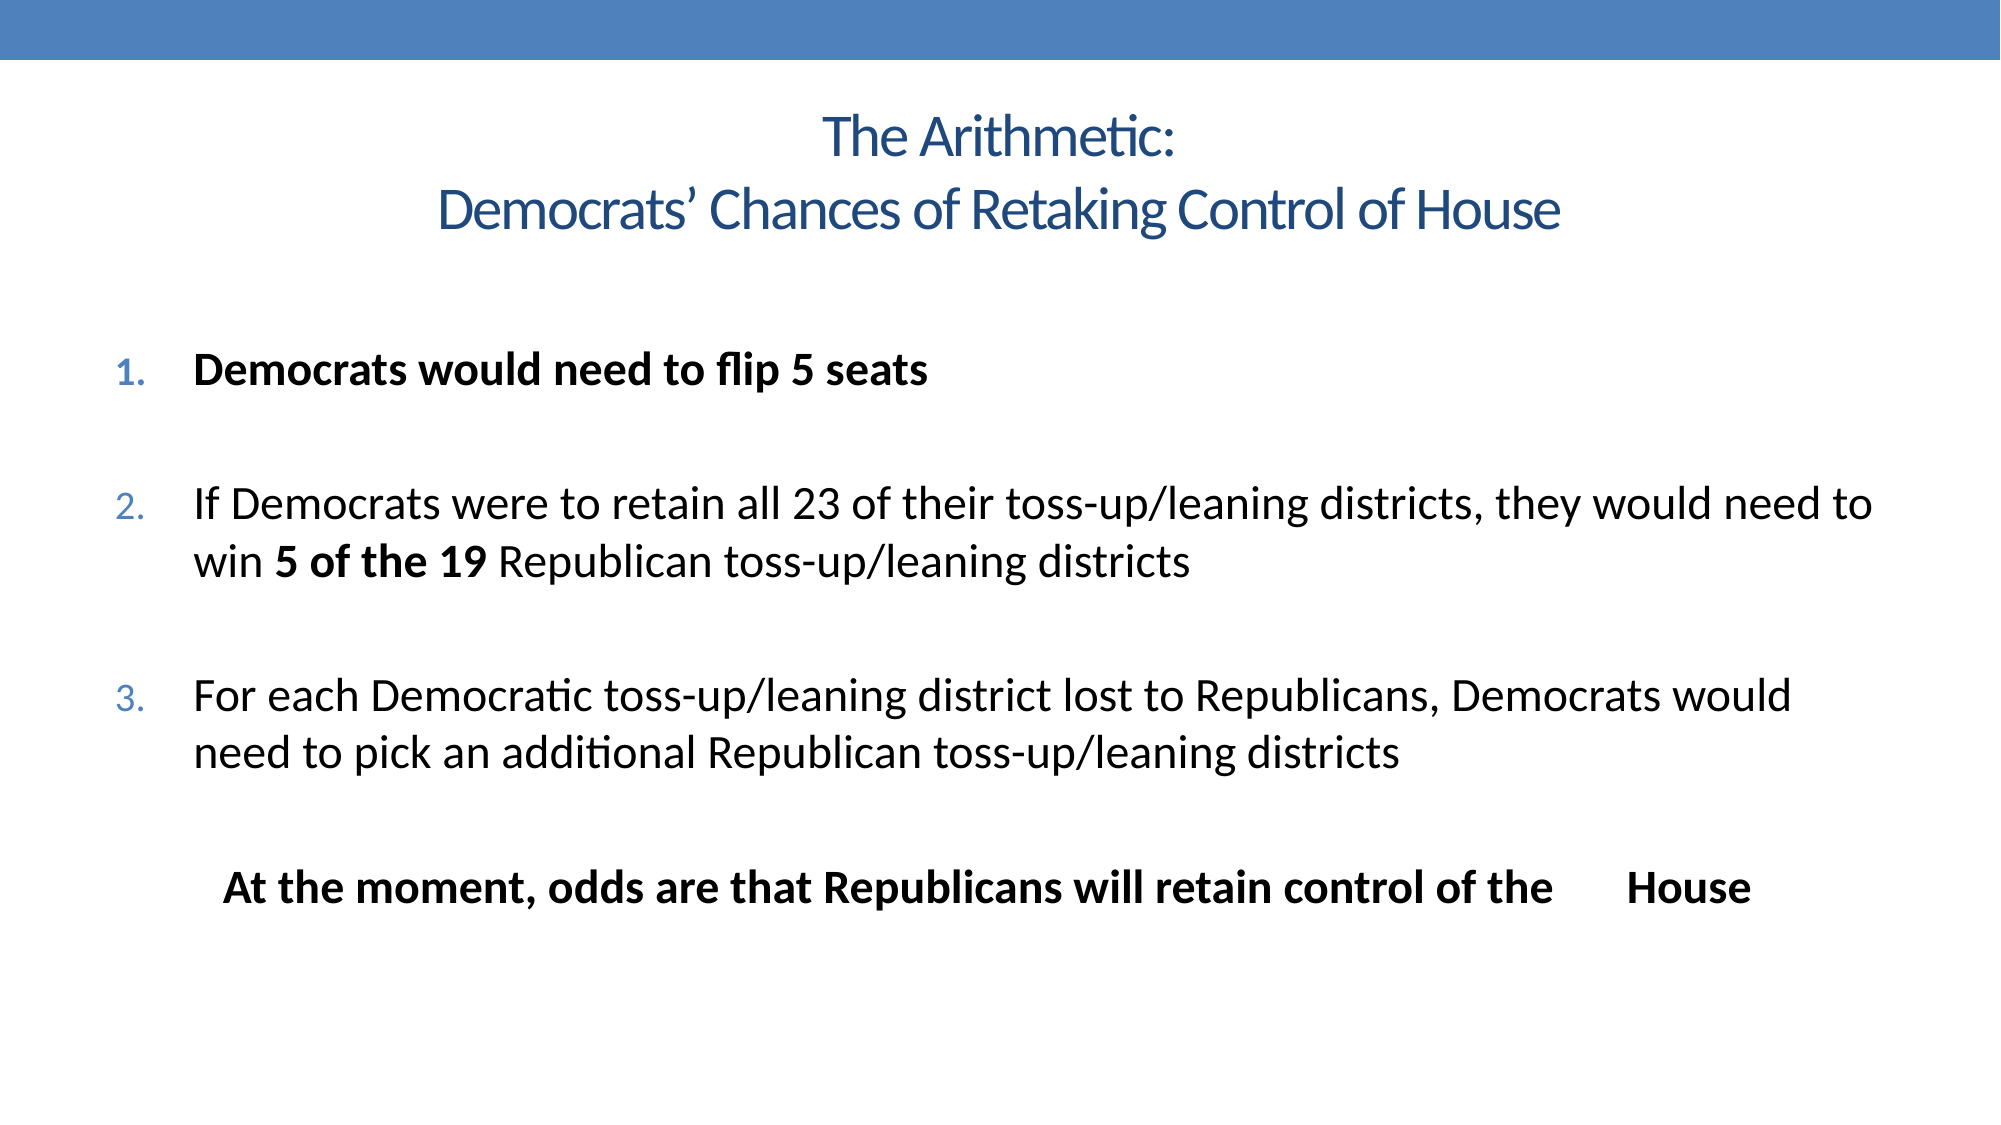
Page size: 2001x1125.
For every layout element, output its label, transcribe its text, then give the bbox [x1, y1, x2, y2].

list Democrats would need to flip 5 seats If Democrats were to retain all 23 of their toss-up/leaning districts, they would need to win 5 of the 19 Republican toss-up/leaning districts For each Democratic toss-up/leaning district lost to Republicans, Democrats would need to pick an additional Republican toss-up/leaning districts At the moment, odds are that Republicans will retain control of the House [99, 262, 1900, 1063]
title The Arithmetic: Democrats’ Chances of Retaking Control of House [99, 87, 1900, 250]
